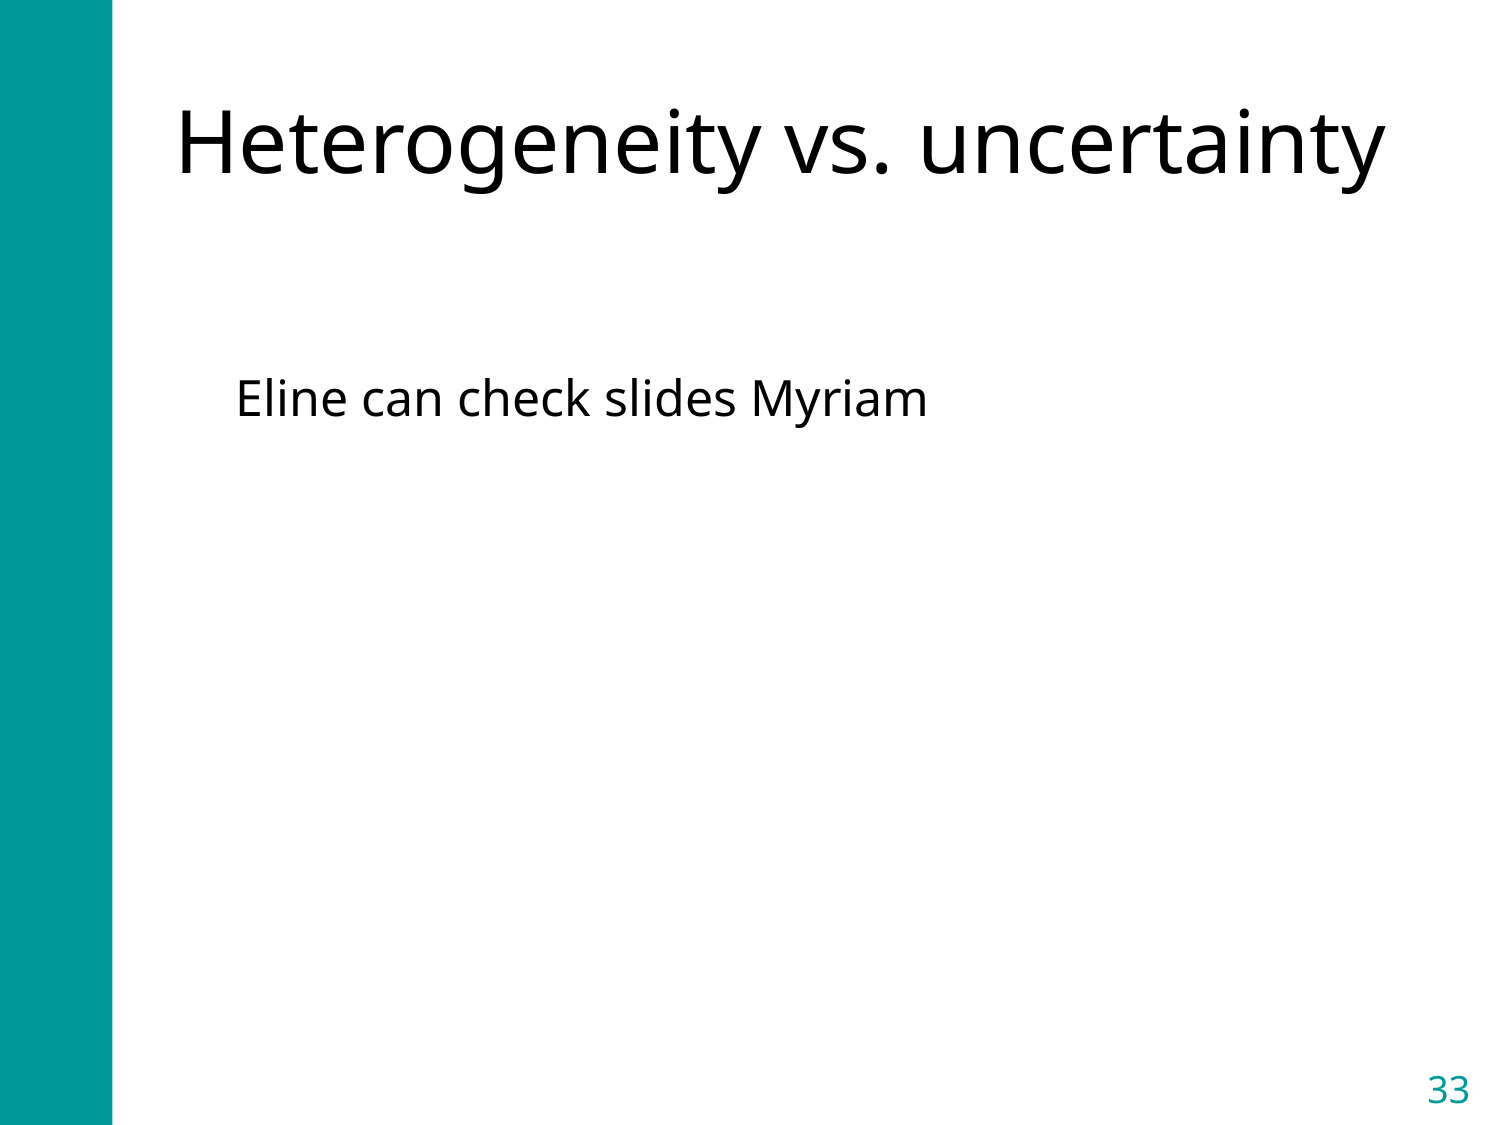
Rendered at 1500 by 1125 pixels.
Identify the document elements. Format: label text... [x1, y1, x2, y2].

title Heterogeneity vs. uncertainty [159, 45, 1495, 233]
slide_number 33 [1402, 1057, 1496, 1125]
text_box Eline can check slides Myriam [220, 351, 1236, 497]
